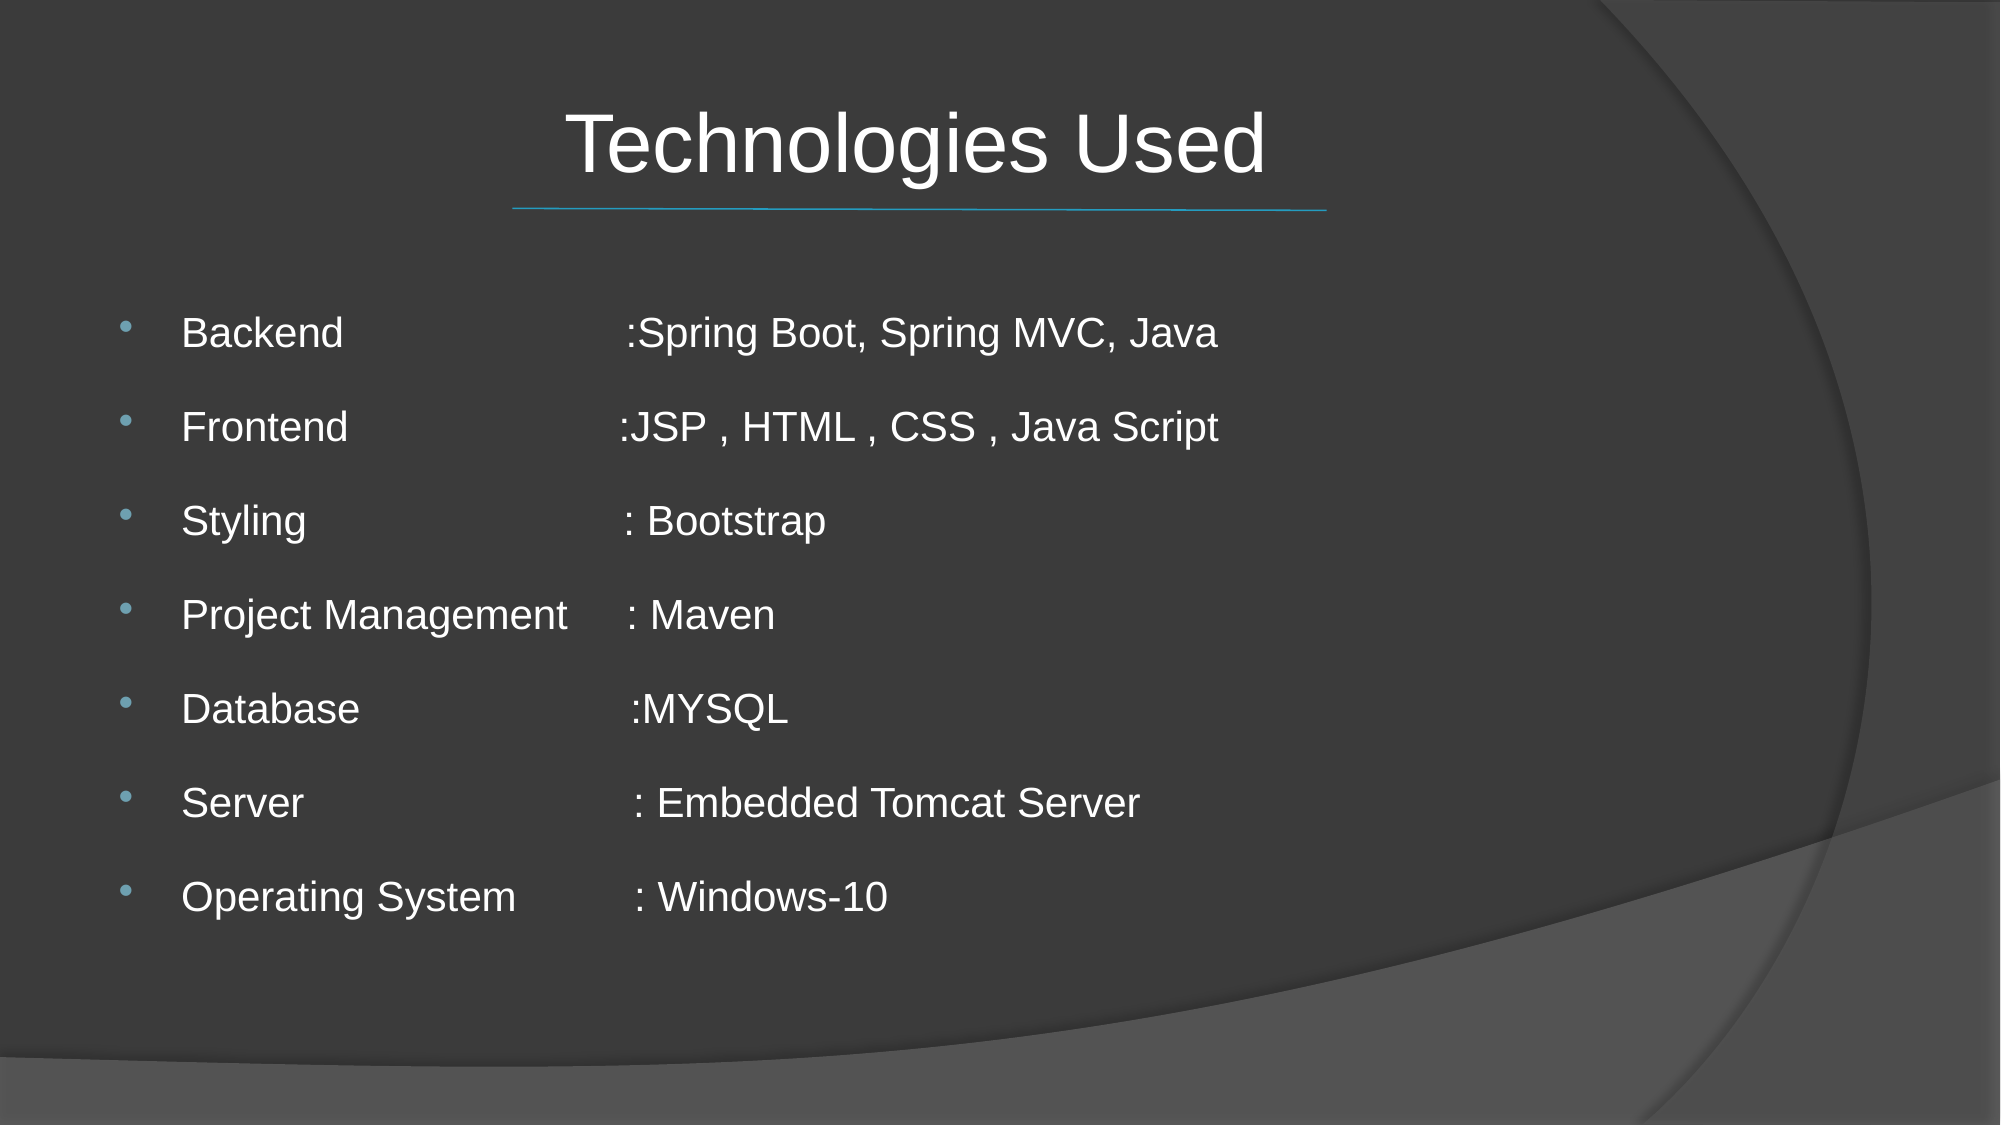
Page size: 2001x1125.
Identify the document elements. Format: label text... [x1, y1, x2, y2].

title Technologies Used [99, 45, 1734, 233]
list Backend :Spring Boot, Spring MVC, Java Frontend :JSP , HTML , CSS , Java Script Styling : Bootstrap Project Management : Maven Database :MYSQL Server : Embedded Tomcat Server Operating System : Windows-10 [99, 262, 1734, 930]
